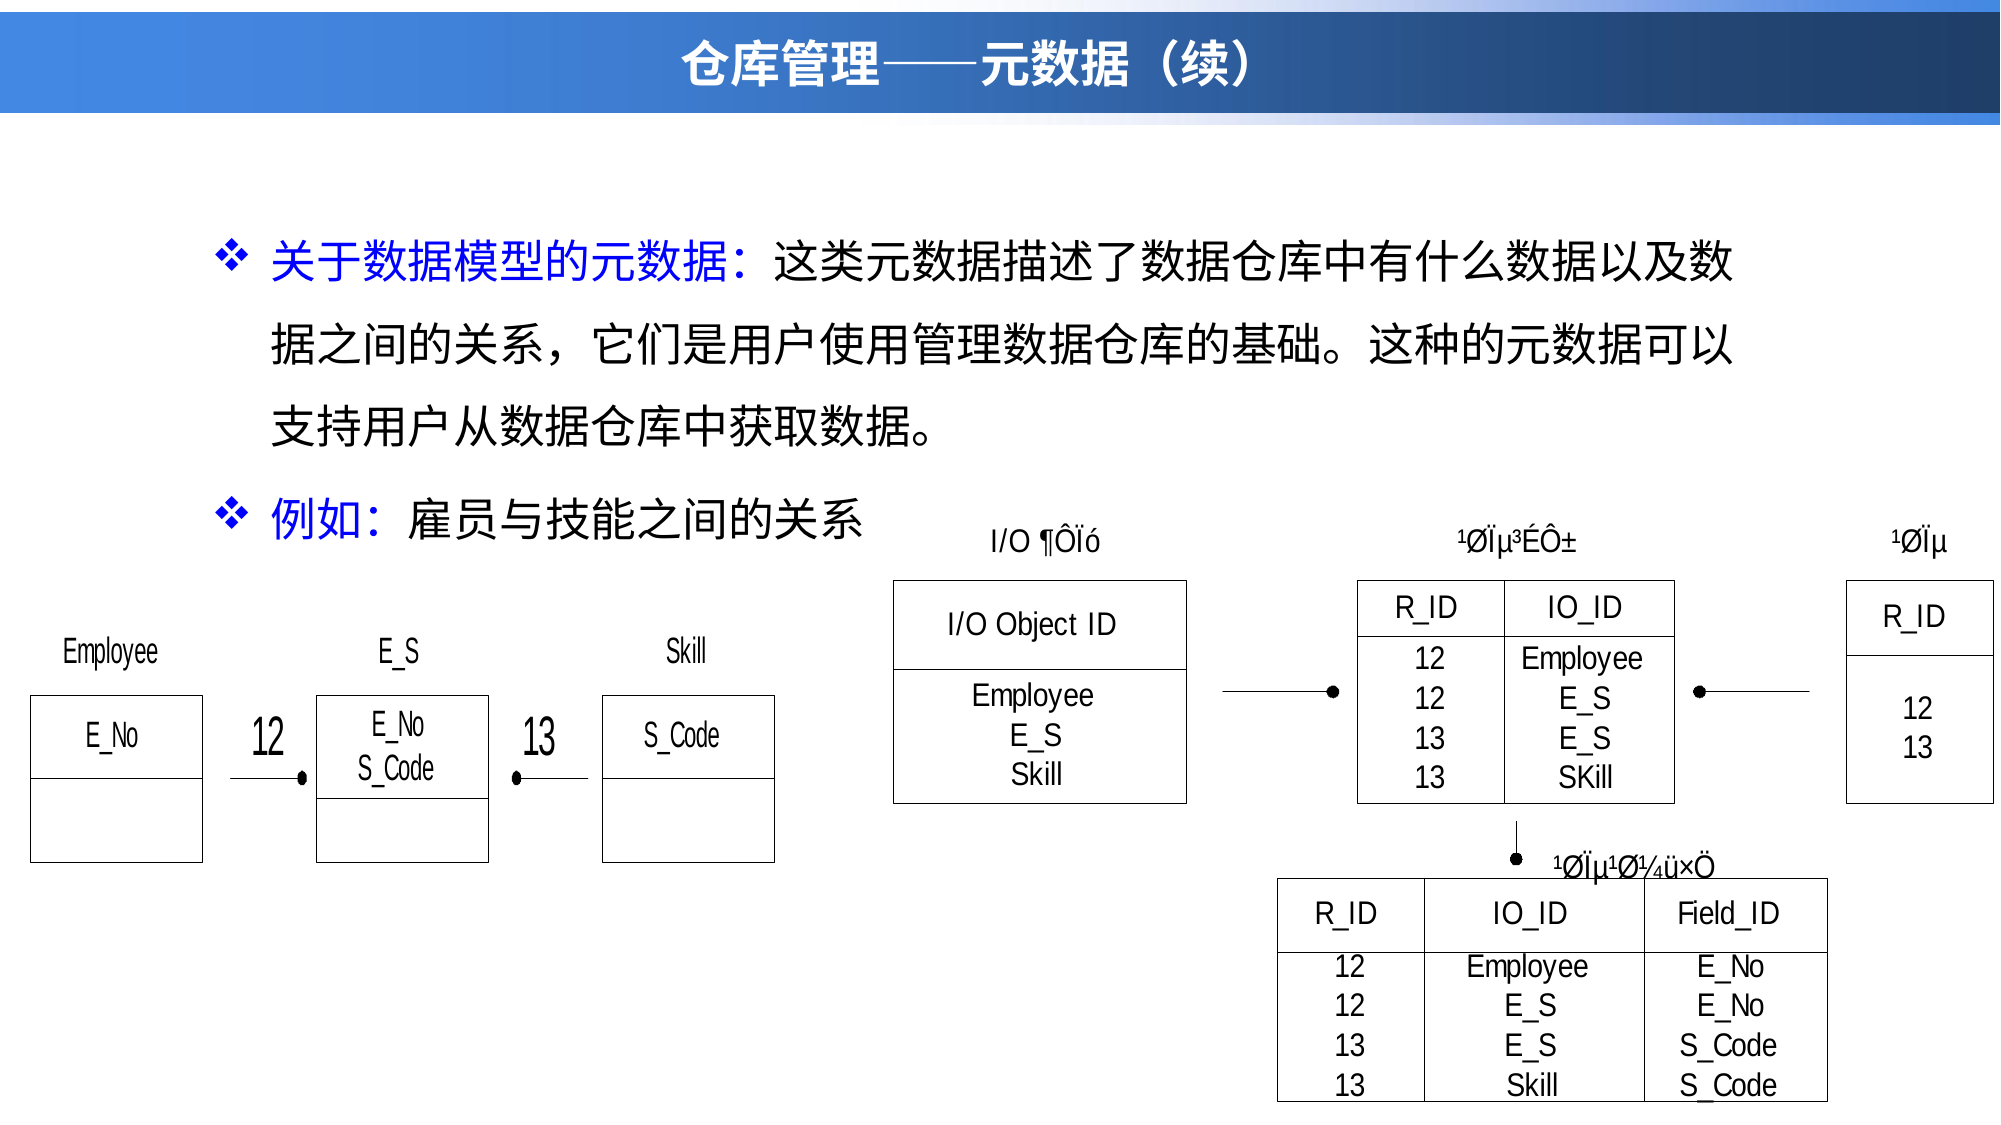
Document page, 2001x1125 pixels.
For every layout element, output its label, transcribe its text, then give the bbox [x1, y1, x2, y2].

picture [0, 0, 2000, 125]
list 关于数据模型的元数据：这类元数据描述了数据仓库中有什么数据以及数据之间的关系，它们是用户使用管理数据仓库的基础。这种的元数据可以支持用户从数据仓库中获取数据。 例如：雇员与技能之间的关系 [196, 198, 1780, 1009]
title 仓库管理——元数据（续） [146, 25, 1815, 125]
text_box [886, 499, 1999, 1112]
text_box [25, 603, 779, 869]
